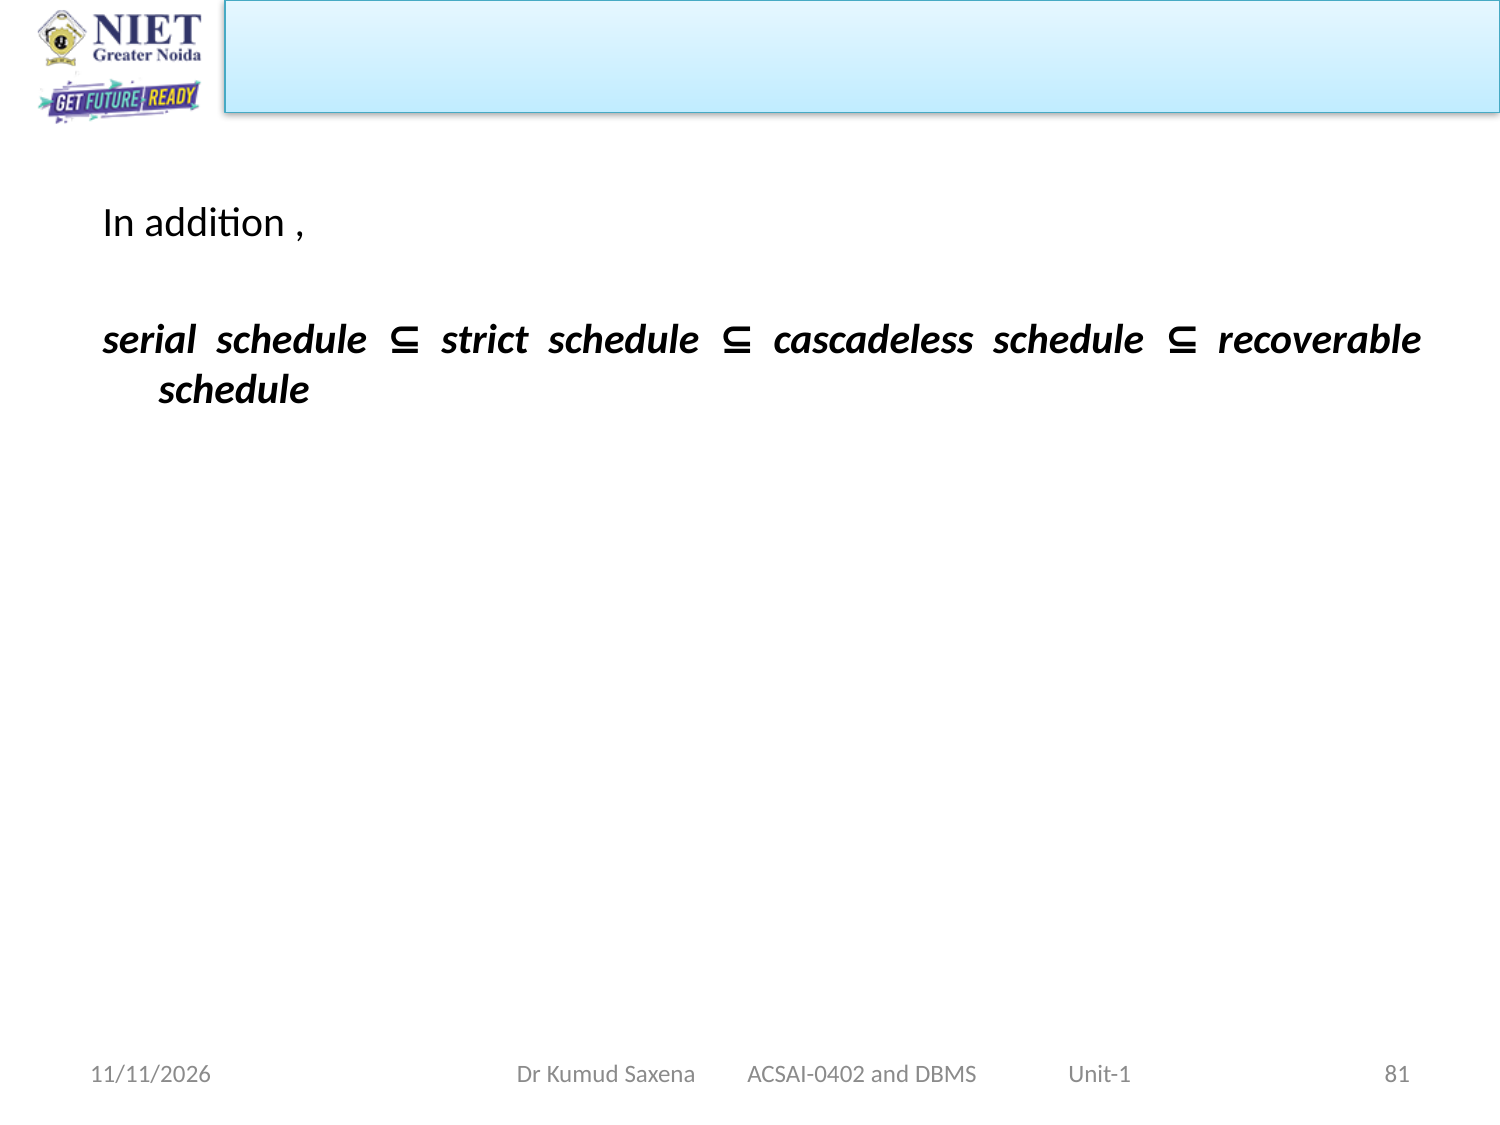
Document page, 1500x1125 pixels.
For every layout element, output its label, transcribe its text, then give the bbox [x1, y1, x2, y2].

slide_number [75, 1042, 412, 1103]
list In addition , serial schedule ⊆ strict schedule ⊆ cascadeless schedule ⊆ recoverable schedule [87, 187, 1438, 1038]
slide_number 81 [1074, 1042, 1425, 1103]
text_box [238, 0, 1500, 113]
picture [0, 0, 238, 135]
footer Dr Kumud Saxena ACSAI-0402 and DBMS Unit-1 [412, 1042, 1074, 1103]
